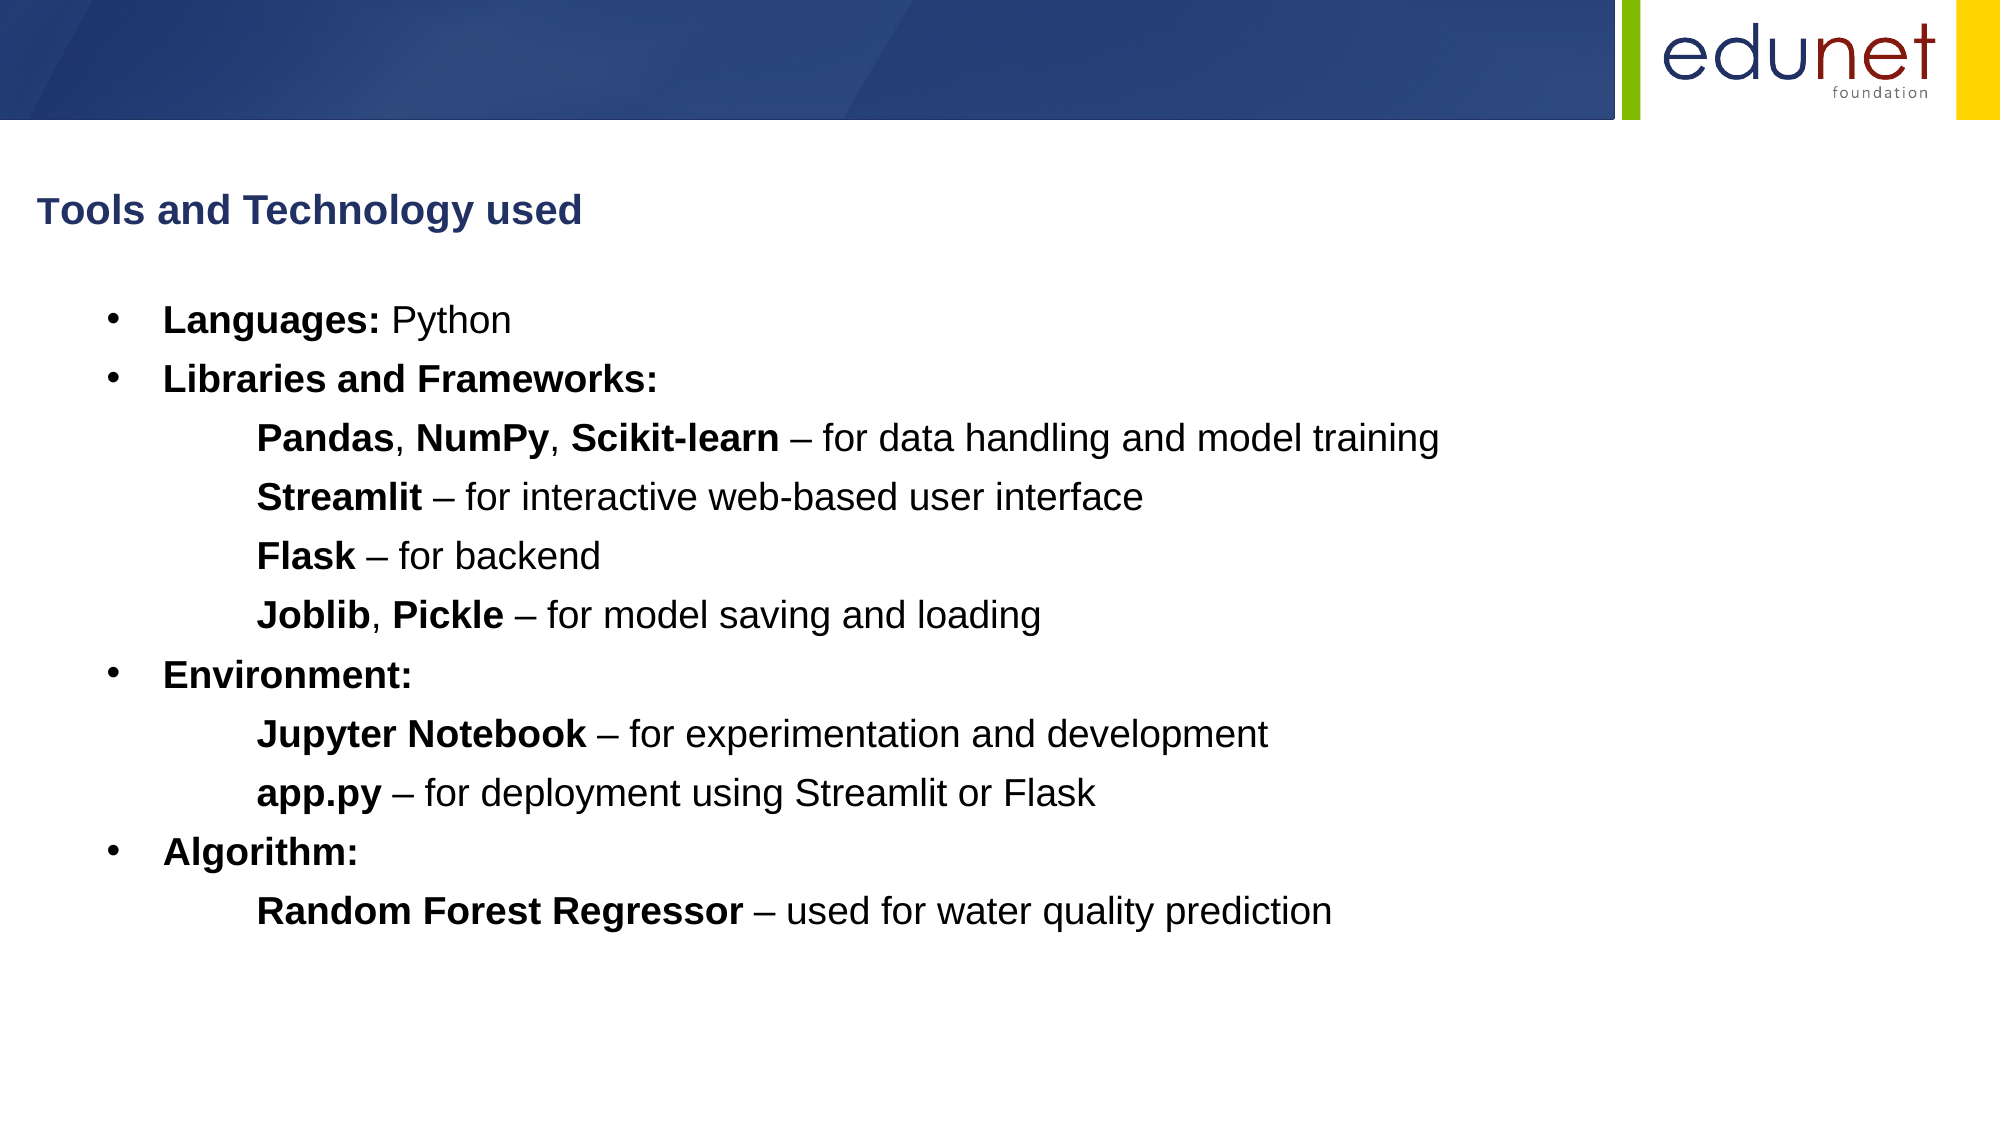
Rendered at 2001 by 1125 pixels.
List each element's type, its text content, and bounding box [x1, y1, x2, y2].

picture [1652, 12, 1948, 108]
text_box Tools and Technology used [22, 175, 1024, 240]
text_box Languages: Python Libraries and Frameworks: Pandas, NumPy, Scikit-learn – for data handling and model training Streamlit – for interactive web-based user interface Flask – for backend Joblib, Pickle – for model saving and loading Environment: Jupyter Notebook – for experimentation and development app.py – for deployment using Streamlit or Flask Algorithm: Random Forest Regressor – used for water quality prediction [91, 287, 1912, 940]
